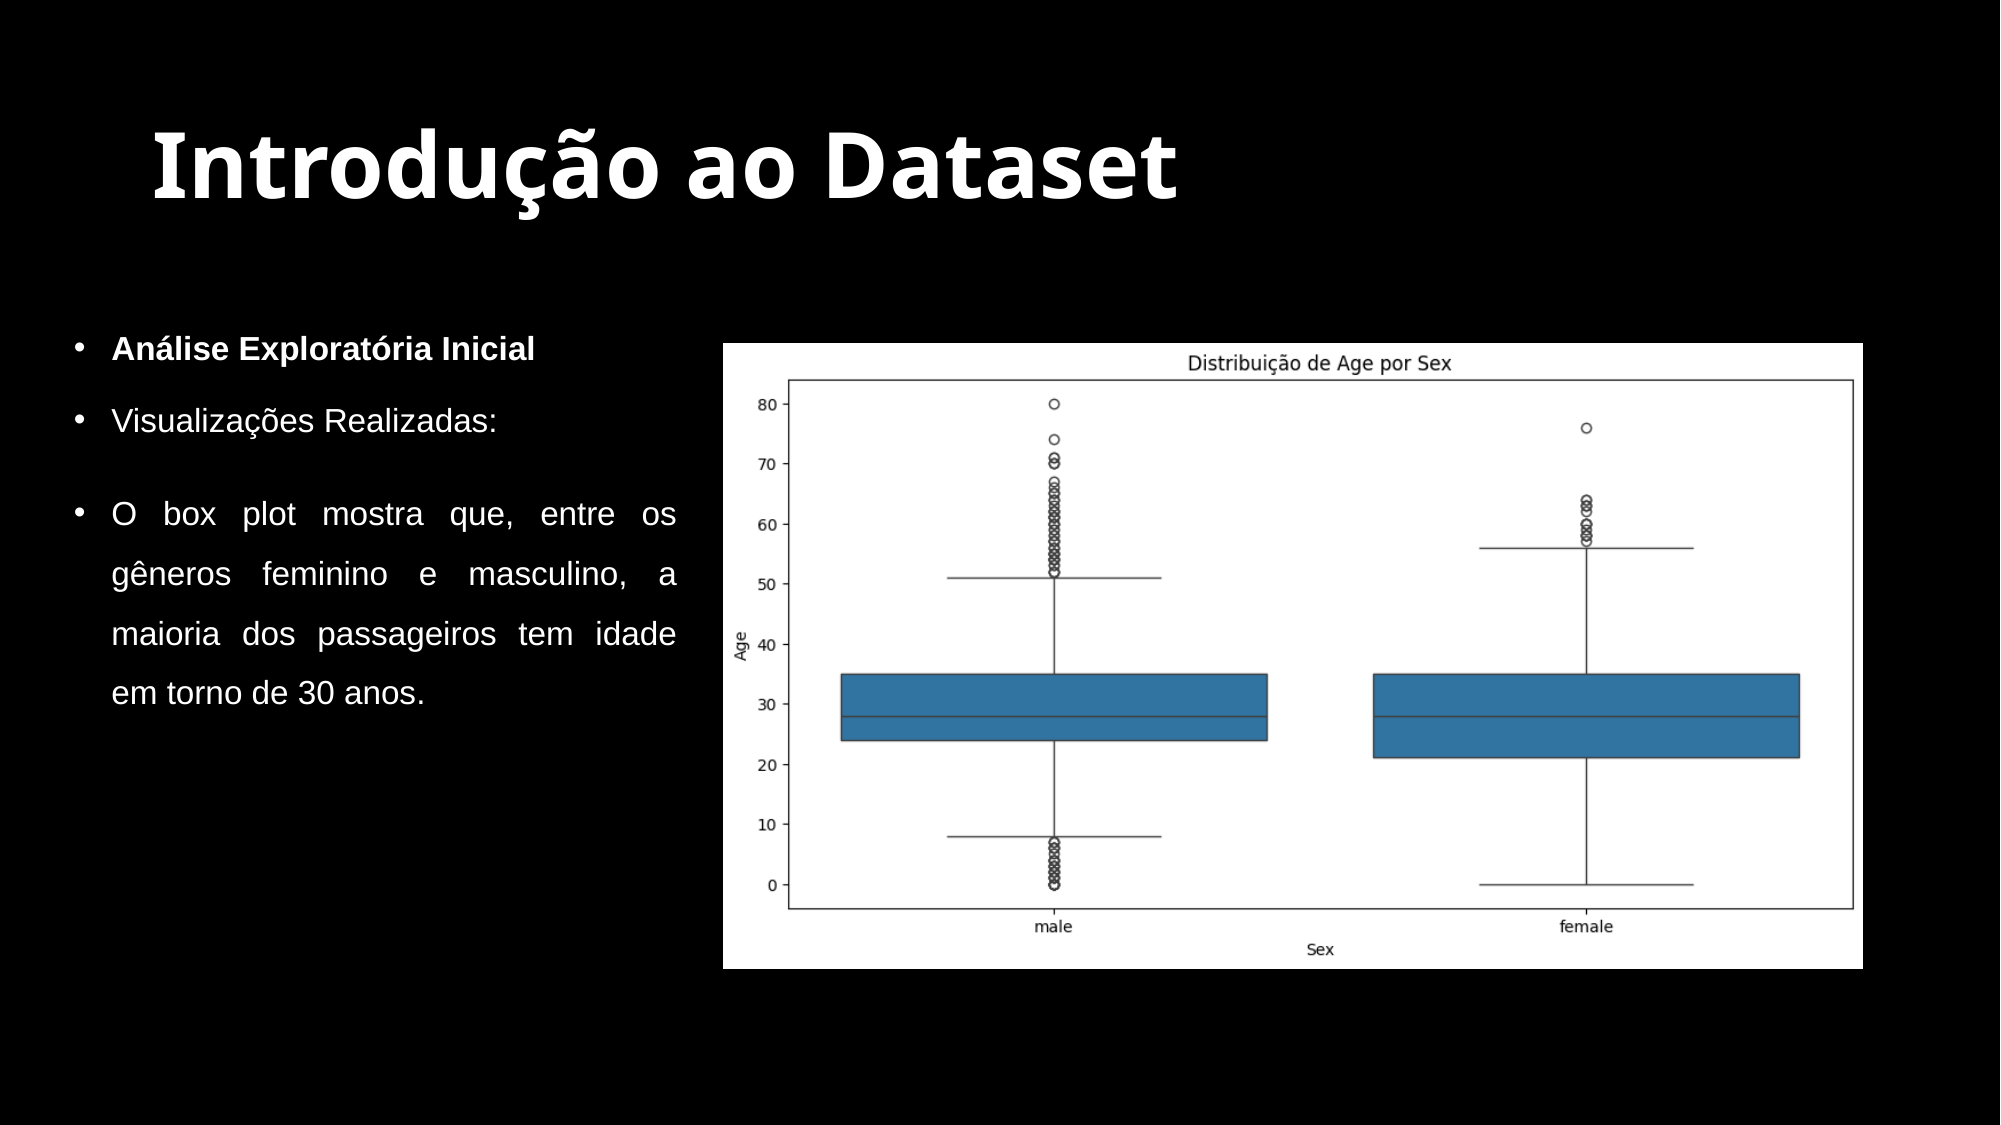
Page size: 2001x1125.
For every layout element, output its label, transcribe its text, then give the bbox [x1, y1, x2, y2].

list Análise Exploratória Inicial Visualizações Realizadas: O box plot mostra que, entre os gêneros feminino e masculino, a maioria dos passageiros tem idade em torno de 30 anos. [58, 299, 693, 1014]
title Introdução ao Dataset [137, 59, 1863, 278]
picture [723, 343, 1863, 970]
